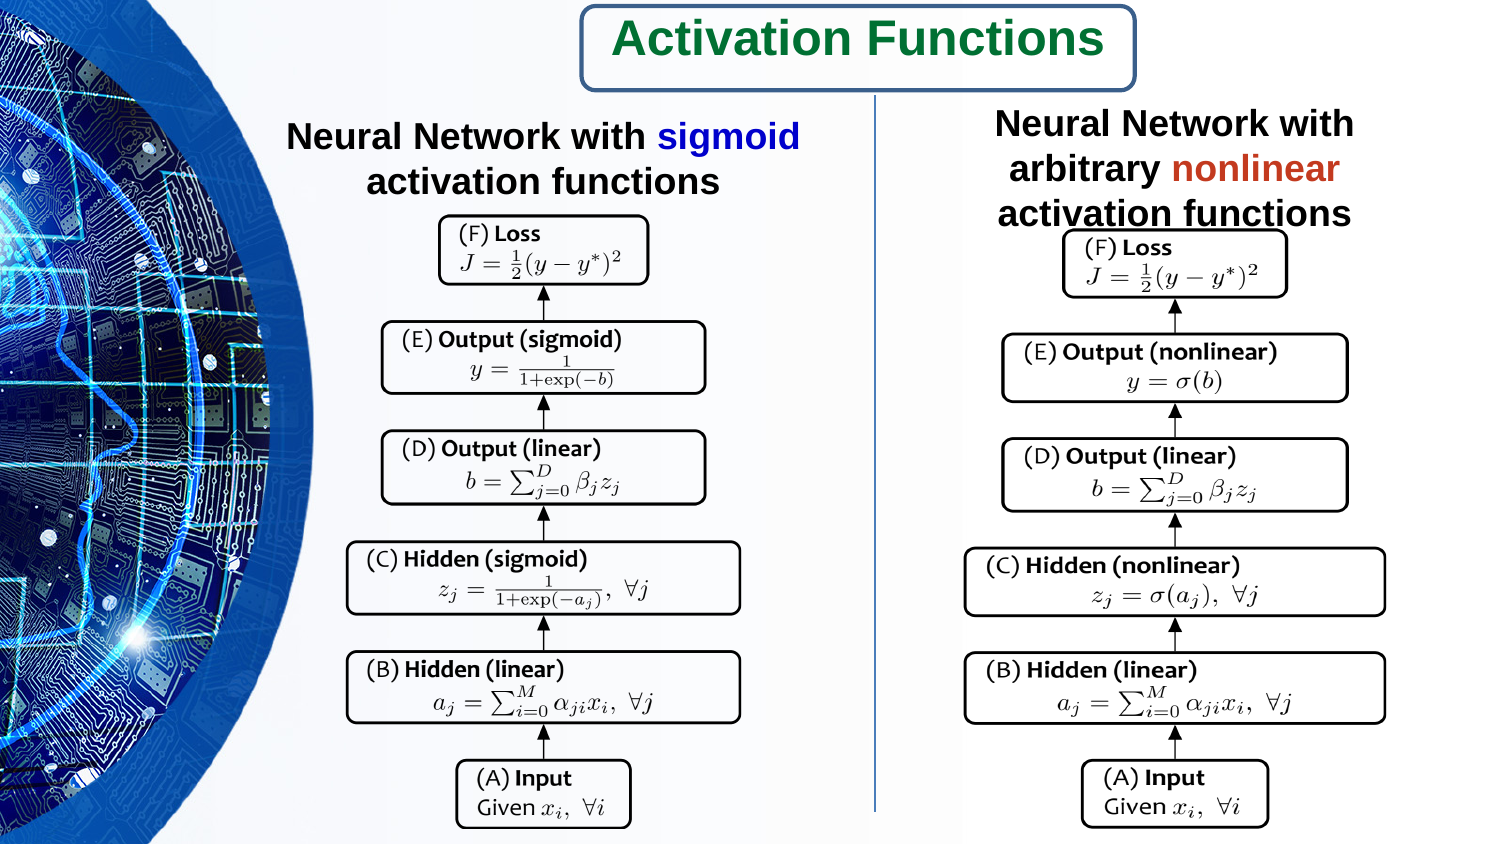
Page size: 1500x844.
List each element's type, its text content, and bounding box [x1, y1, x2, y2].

text_box [579, 3, 1137, 93]
title Activation Functions [342, 0, 1374, 96]
text_box Neural Network with sigmoid activation functions [245, 95, 842, 219]
picture [0, 0, 1500, 844]
text_box Neural Network with arbitrary nonlinear activation functions [908, 105, 1442, 229]
